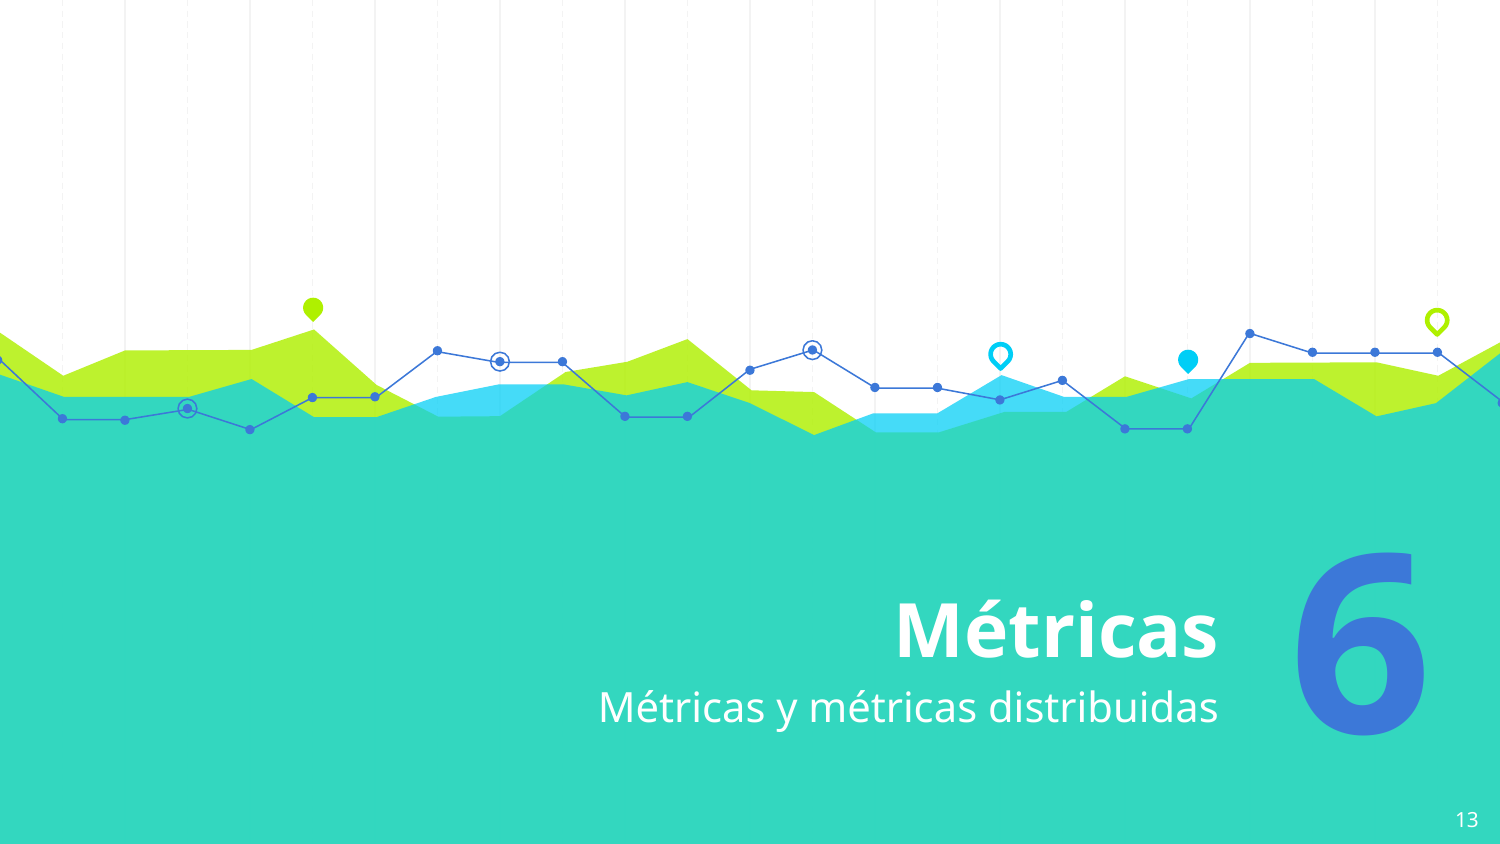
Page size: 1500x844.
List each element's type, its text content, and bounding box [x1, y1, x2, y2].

text_box 6 [1216, 474, 1500, 799]
subtitle Métricas y métricas distribuidas [126, 665, 1235, 795]
slide_number ‹#› [1403, 791, 1494, 844]
title Métricas [378, 497, 1216, 665]
